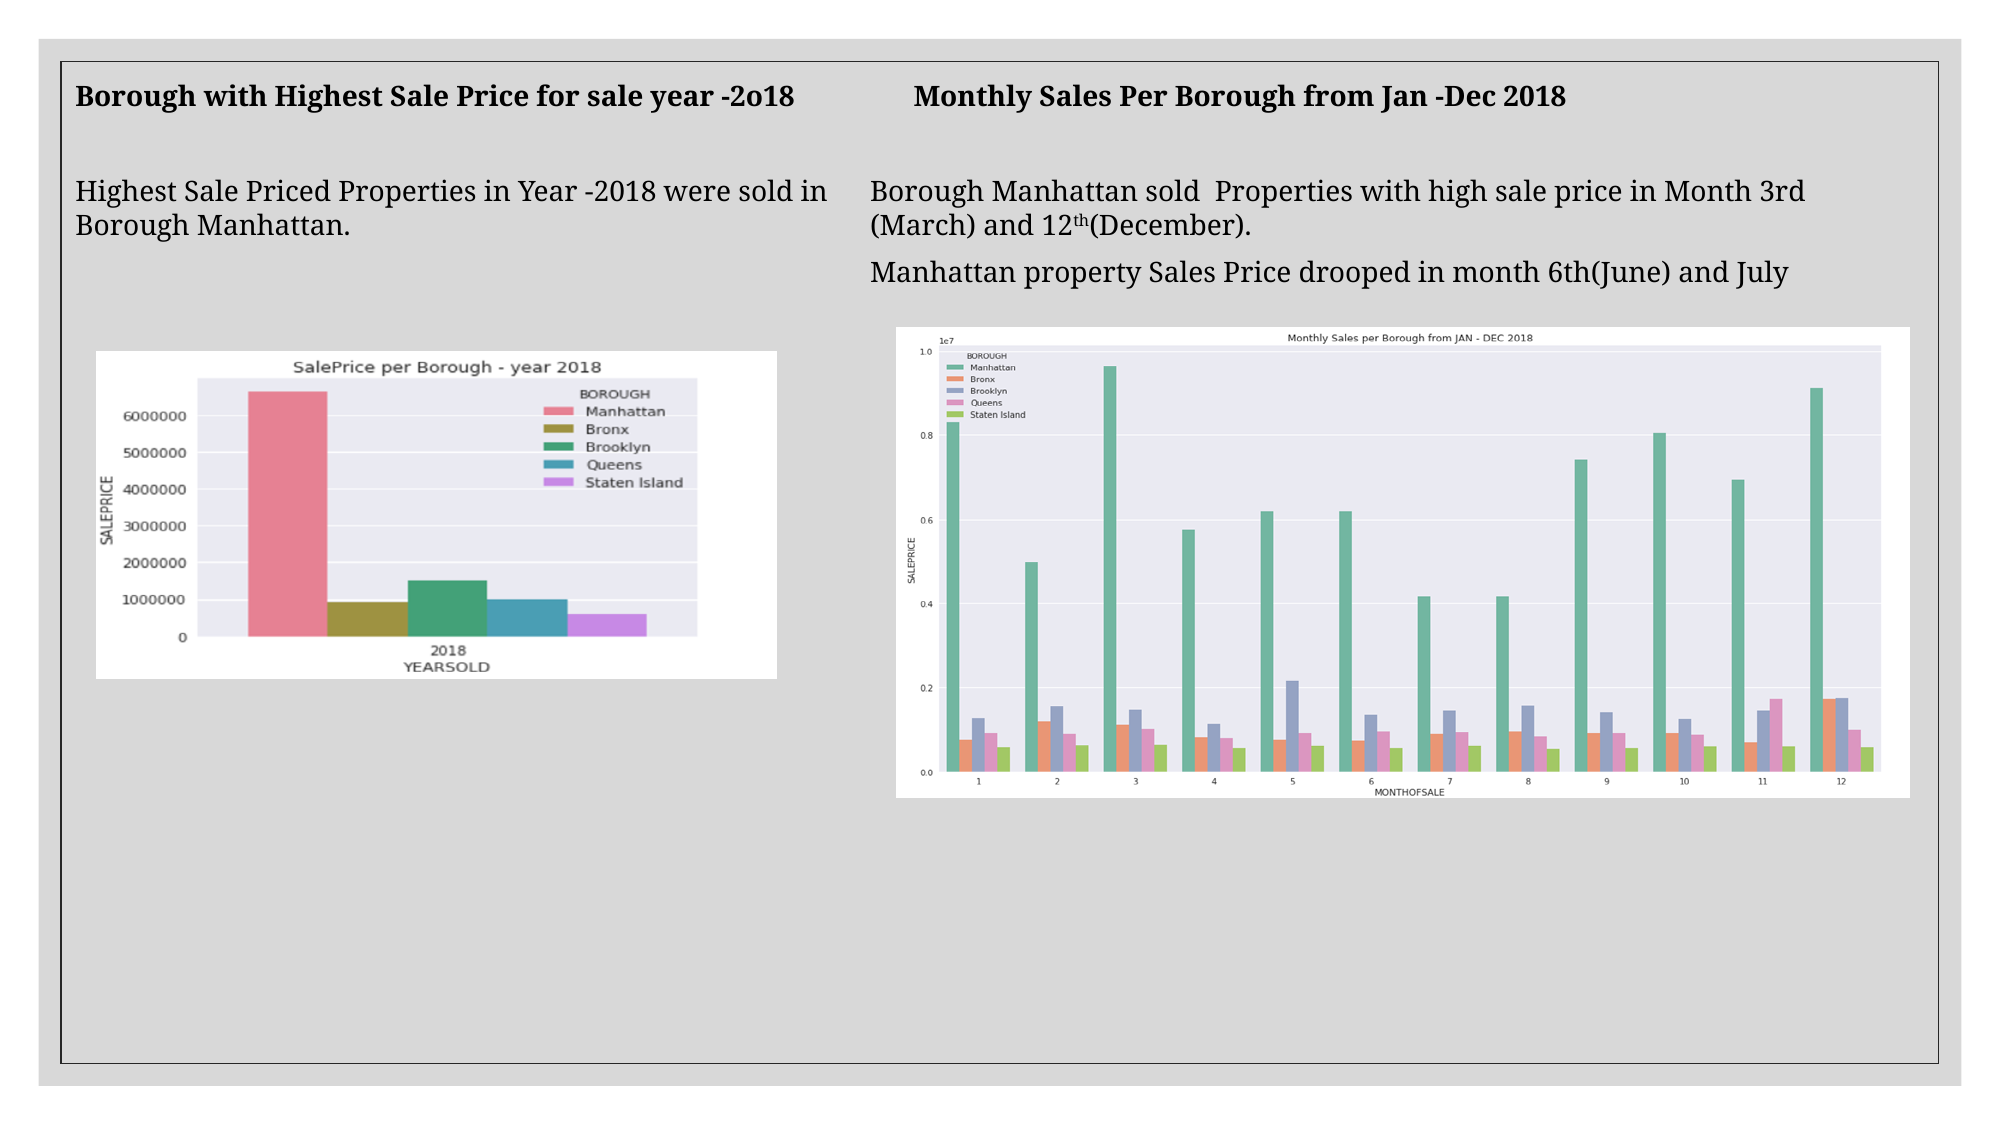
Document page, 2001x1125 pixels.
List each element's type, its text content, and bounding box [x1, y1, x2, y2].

list Monthly Sales Per Borough from Jan -Dec 2018 Borough Manhattan sold Properties with high sale price in Month 3rd (March) and 12th(December). Manhattan property Sales Price drooped in month 6th(June) and July [855, 70, 1916, 960]
list Borough with Highest Sale Price for sale year -2o18 Highest Sale Priced Properties in Year -2018 were sold in Borough Manhattan. [60, 70, 855, 960]
picture [96, 351, 777, 679]
picture [896, 327, 1910, 798]
